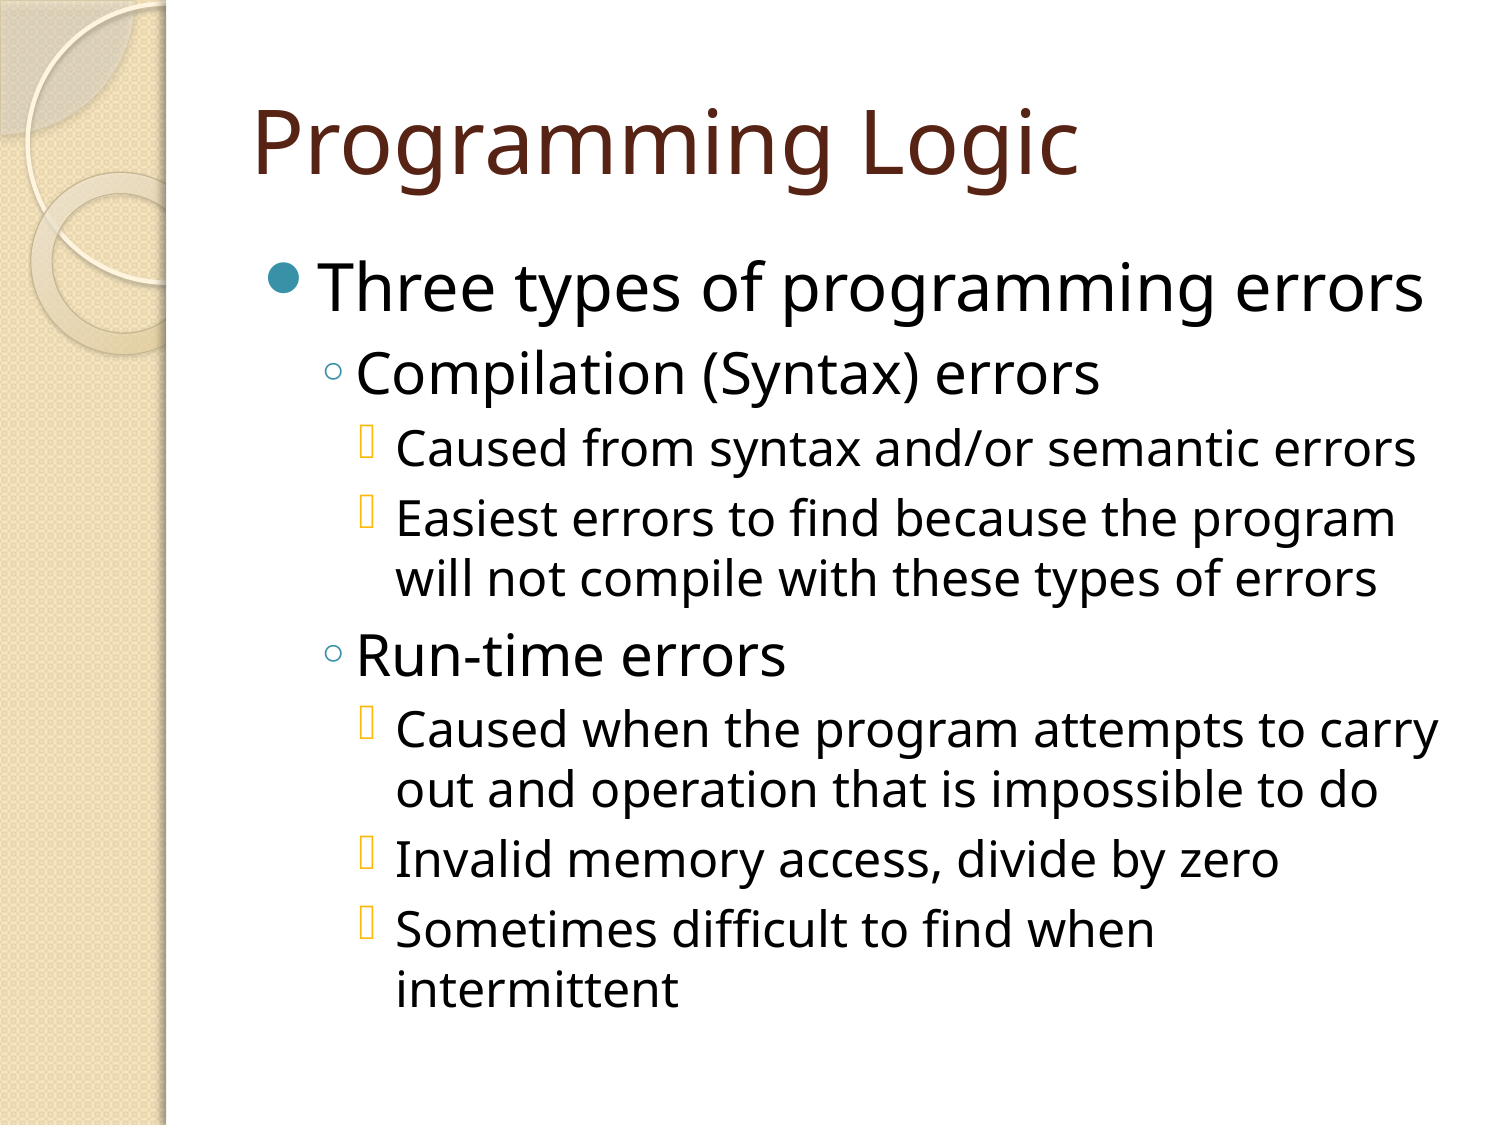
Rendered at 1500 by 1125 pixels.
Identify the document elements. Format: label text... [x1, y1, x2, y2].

list Three types of programming errors Compilation (Syntax) errors Caused from syntax and/or semantic errors Easiest errors to find because the program will not compile with these types of errors Run-time errors Caused when the program attempts to carry out and operation that is impossible to do Invalid memory access, divide by zero Sometimes difficult to find when intermittent [235, 237, 1466, 1025]
title Programming Logic [235, 45, 1466, 233]
